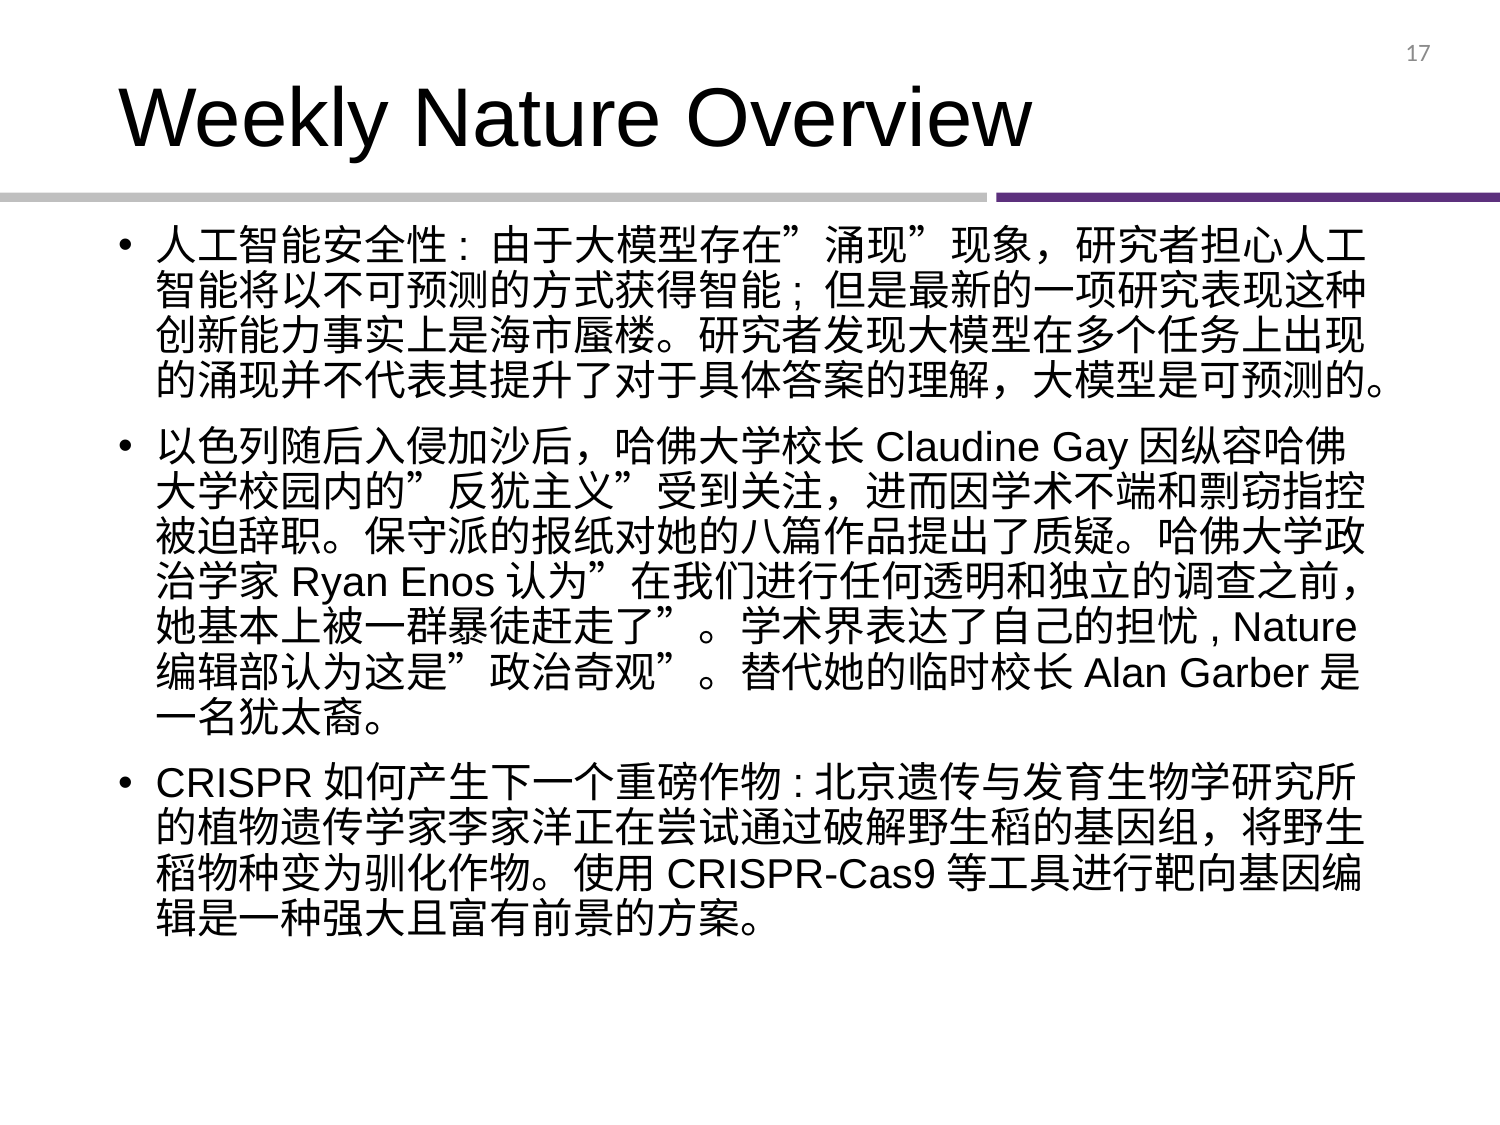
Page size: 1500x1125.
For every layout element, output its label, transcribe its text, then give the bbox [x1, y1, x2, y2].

title Weekly Nature Overview [103, 59, 1335, 179]
slide_number 17 [1108, 21, 1446, 82]
list 人工智能安全性: 由于大模型存在”涌现”现象，研究者担心人工智能将以不可预测的方式获得智能; 但是最新的一项研究表现这种创新能力事实上是海市蜃楼。研究者发现大模型在多个任务上出现的涌现并不代表其提升了对于具体答案的理解，大模型是可预测的。 以色列随后入侵加沙后，哈佛大学校长Claudine Gay因纵容哈佛大学校园内的”反犹主义”受到关注，进而因学术不端和剽窃指控被迫辞职。保守派的报纸对她的八篇作品提出了质疑。哈佛大学政治学家Ryan Enos认为”在我们进行任何透明和独立的调查之前，她基本上被一群暴徒赶走了”。学术界表达了自己的担忧, Nature编辑部认为这是”政治奇观”。替代她的临时校长Alan Garber是一名犹太裔。 CRISPR如何产生下一个重磅作物:北京遗传与发育生物学研究所的植物遗传学家李家洋正在尝试通过破解野生稻的基因组，将野生稻物种变为驯化作物。使用CRISPR-Cas9等工具进行靶向基因编辑是一种强大且富有前景的方案。 [103, 217, 1397, 1014]
